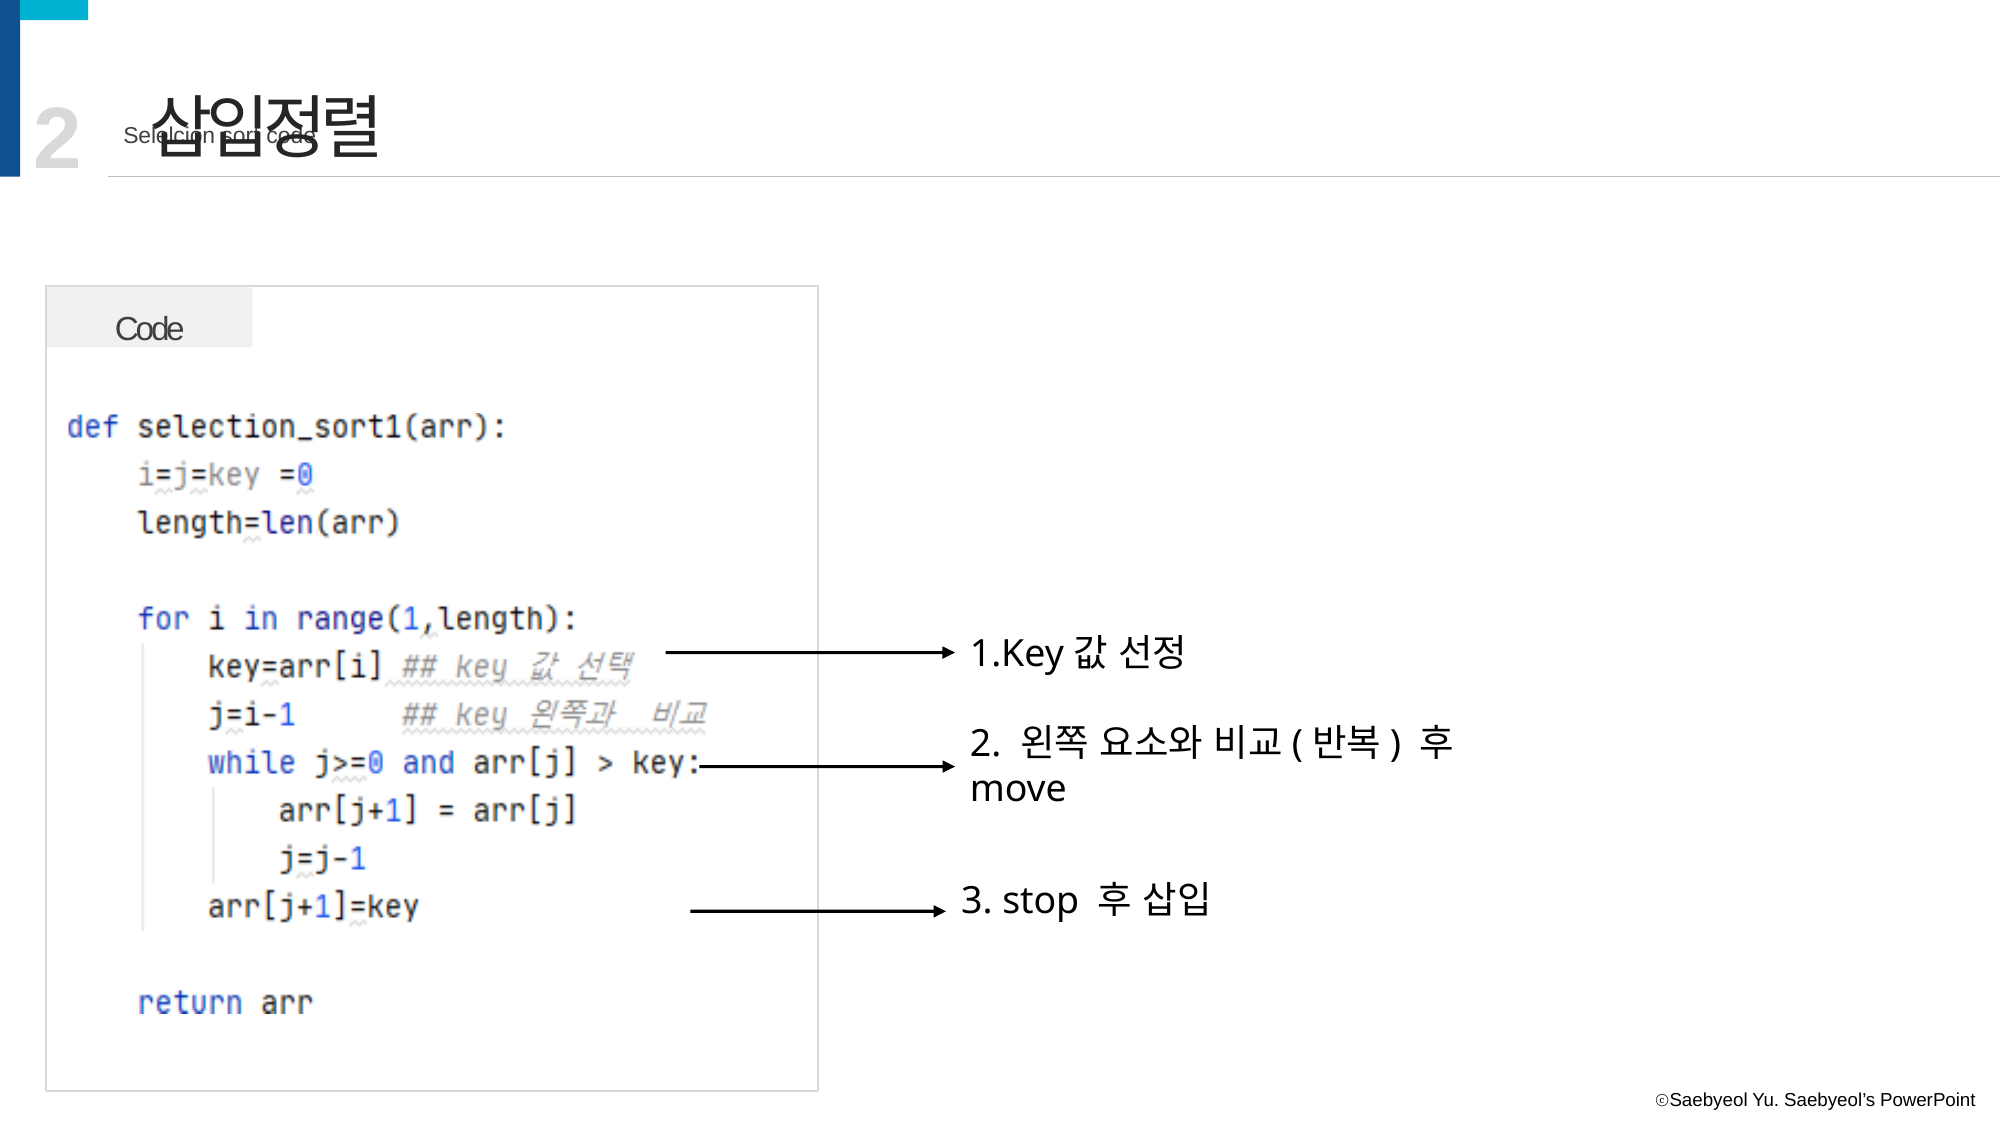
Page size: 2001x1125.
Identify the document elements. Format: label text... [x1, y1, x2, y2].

title 2 삽입정렬 [27, 0, 384, 190]
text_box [44, 284, 956, 1093]
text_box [0, 0, 89, 177]
footer ⓒSaebyeol Yu. Saebyeol’s PowerPoint [1653, 1083, 1986, 1125]
text_box 1.Key값 선정 2. 왼쪽 요소와 비교(반복) 후 move 3. stop 후 삽입 [960, 626, 1560, 922]
